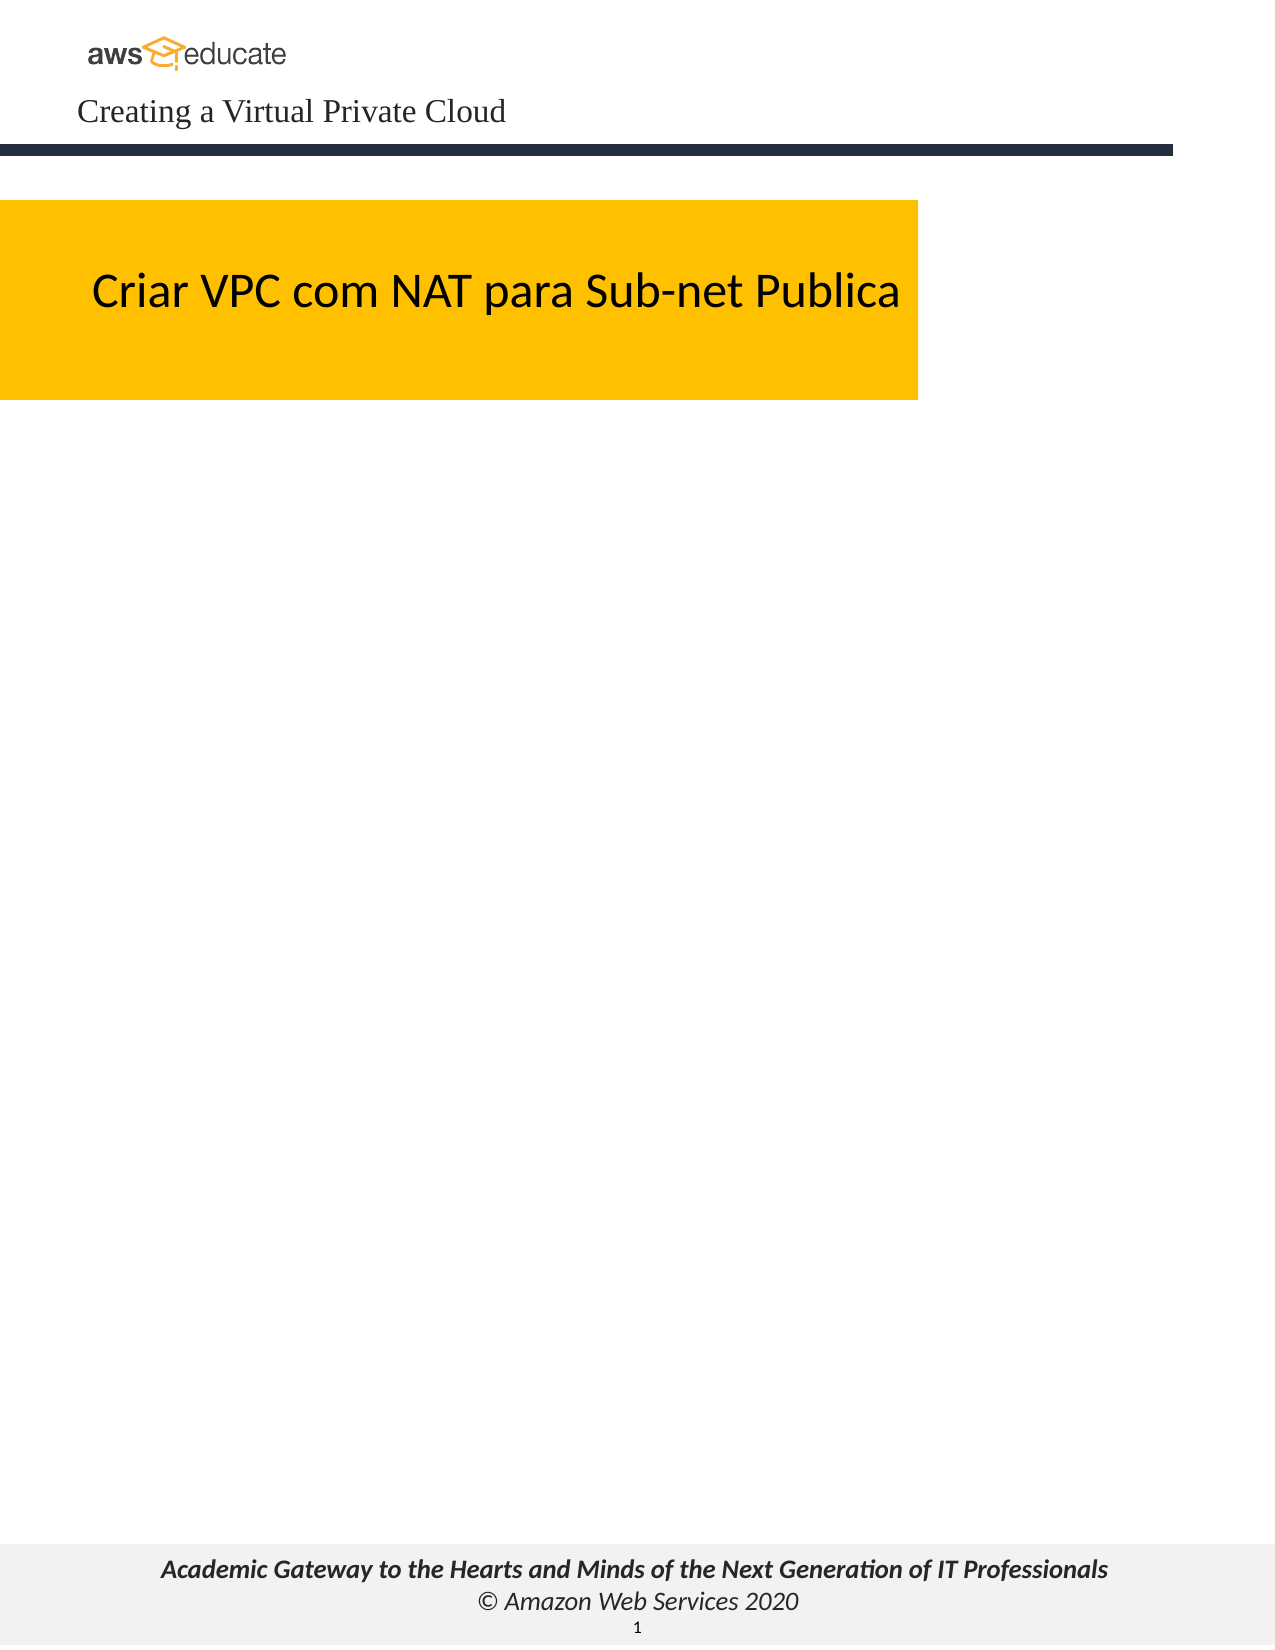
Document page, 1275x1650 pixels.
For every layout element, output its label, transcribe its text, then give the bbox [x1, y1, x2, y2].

text_box Criar VPC com NAT para Sub-net Publica [77, 249, 916, 325]
text_box [0, 199, 919, 401]
picture [87, 32, 287, 79]
